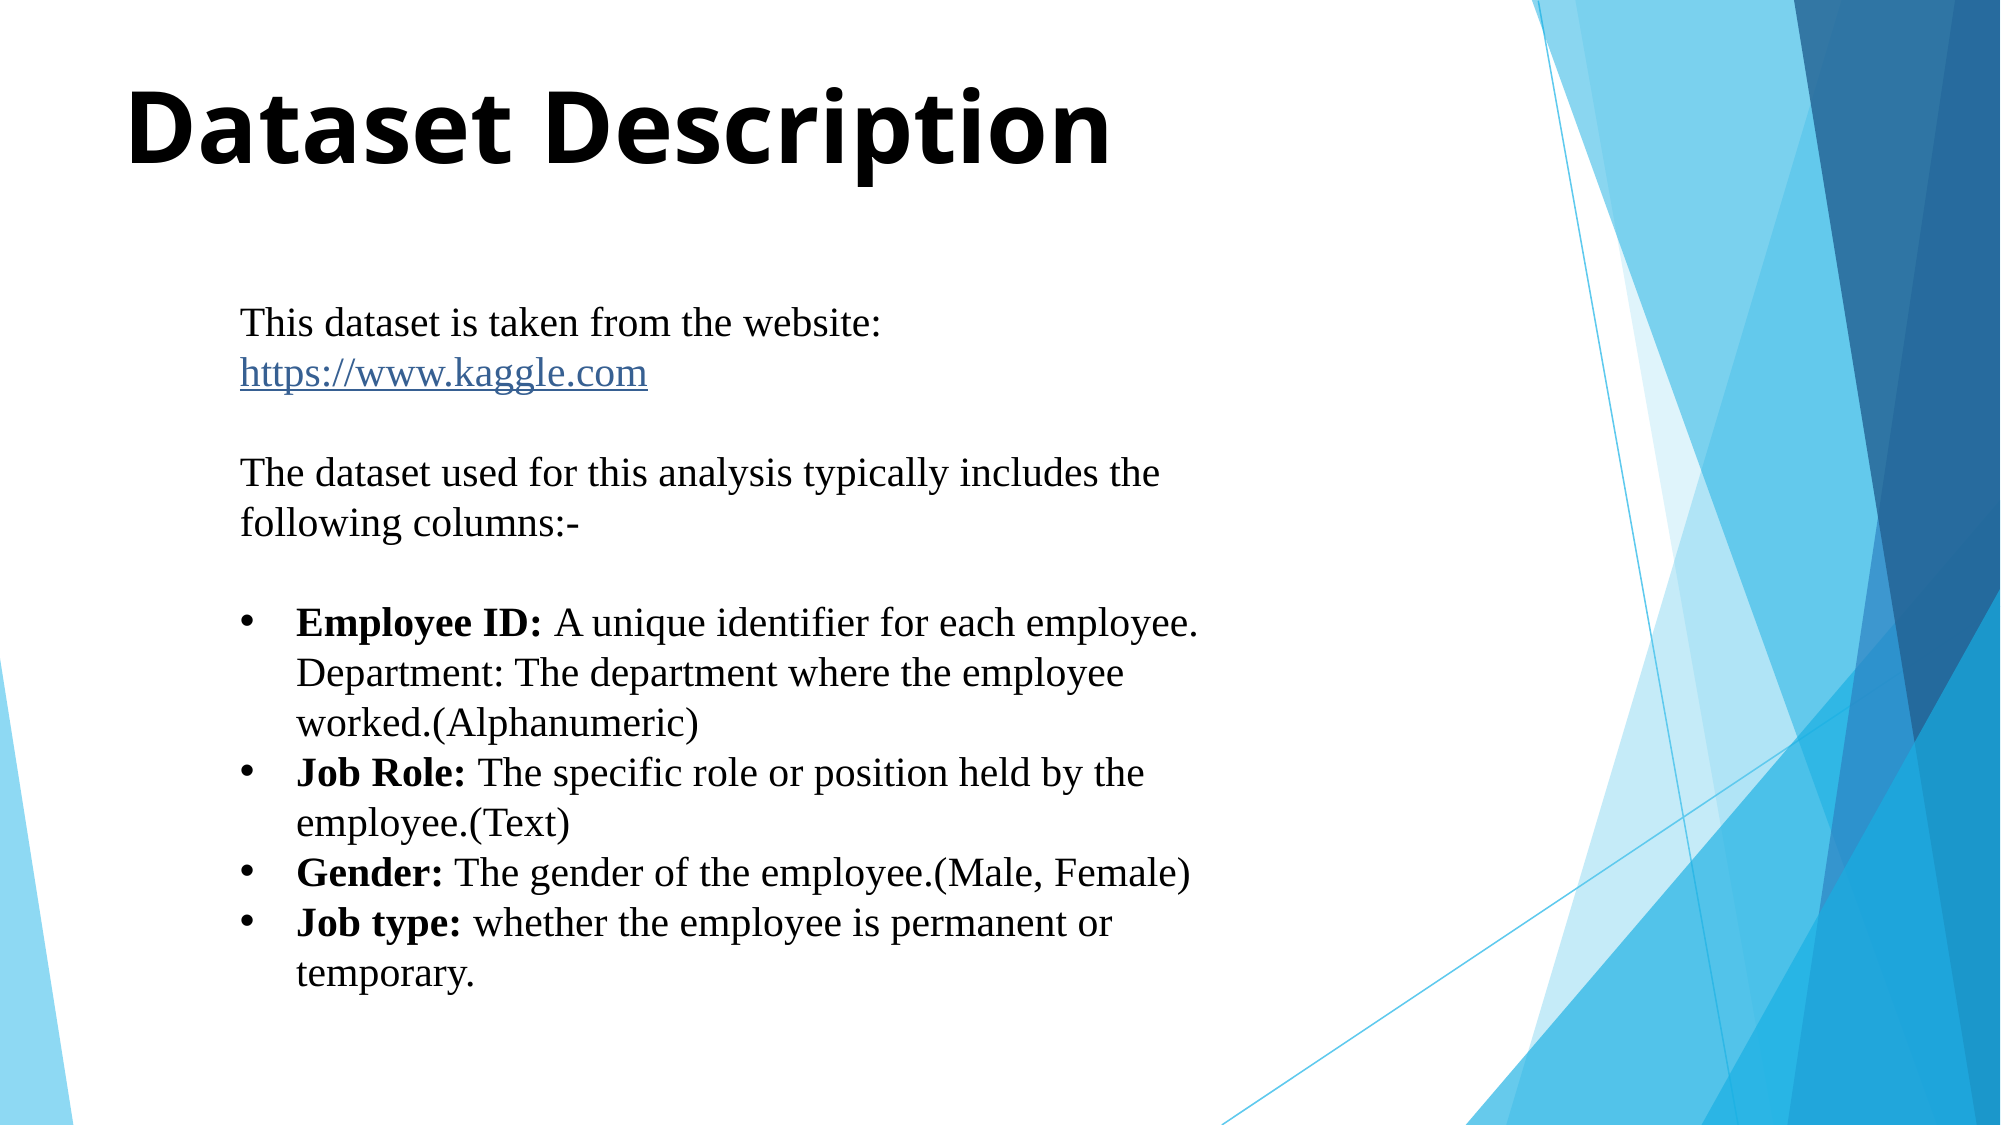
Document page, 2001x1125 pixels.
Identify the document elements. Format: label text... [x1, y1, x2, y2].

title Dataset Description [123, 63, 1877, 188]
text_box This dataset is taken from the website: https://www.kaggle.com The dataset used for this analysis typically includes the following columns:- Employee ID: A unique identifier for each employee. Department: The department where the employee worked.(Alphanumeric) Job Role: The specific role or position held by the employee.(Text) Gender: The gender of the employee.(Male, Female) Job type: whether the employee is permanent or temporary. [225, 287, 1225, 1003]
